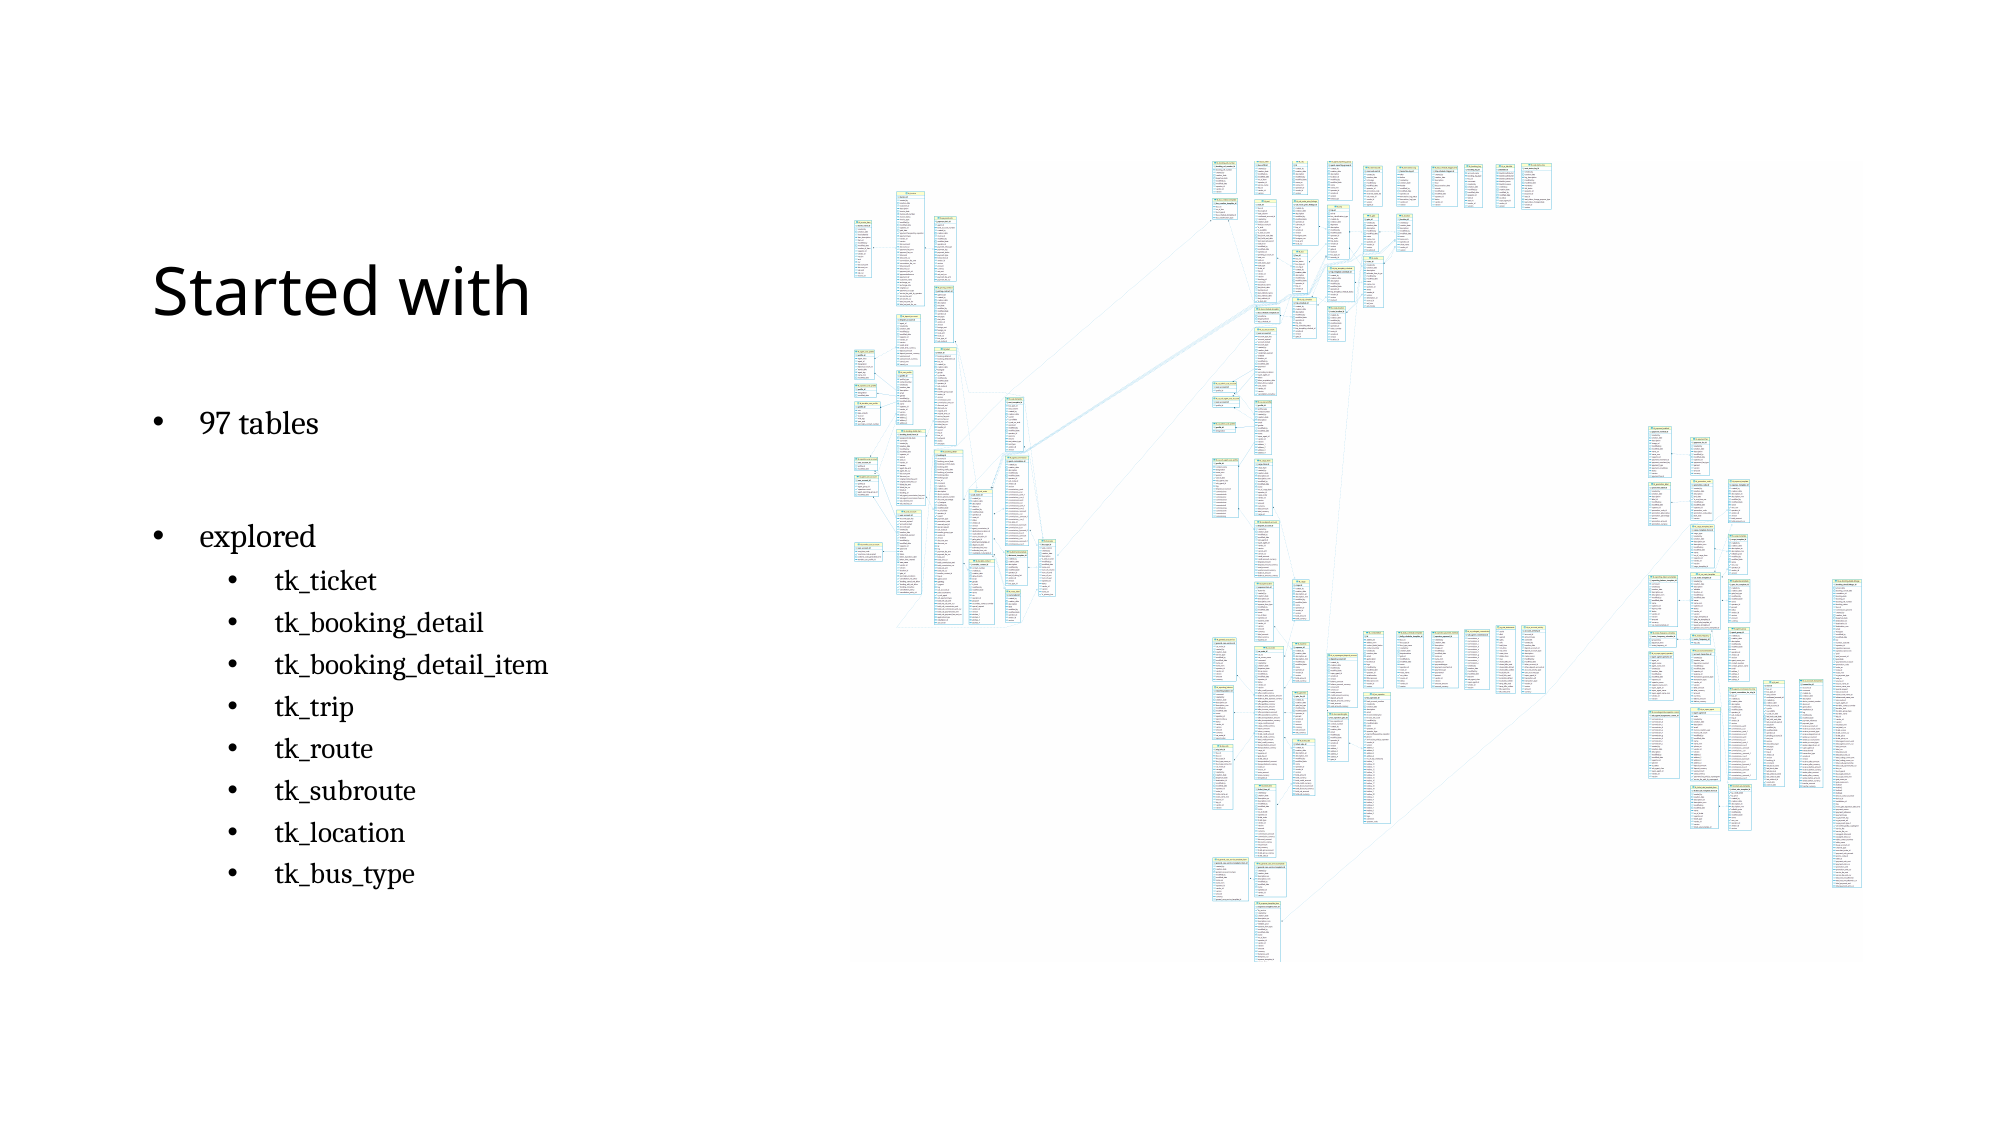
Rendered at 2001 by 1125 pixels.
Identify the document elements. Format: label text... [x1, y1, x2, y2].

picture [850, 161, 1863, 962]
title Started with [137, 75, 783, 337]
list 97 tables explored tk_ticket tk_booking_detail tk_booking_detail_item tk_trip tk_route tk_subroute tk_location tk_bus_type [137, 337, 783, 963]
